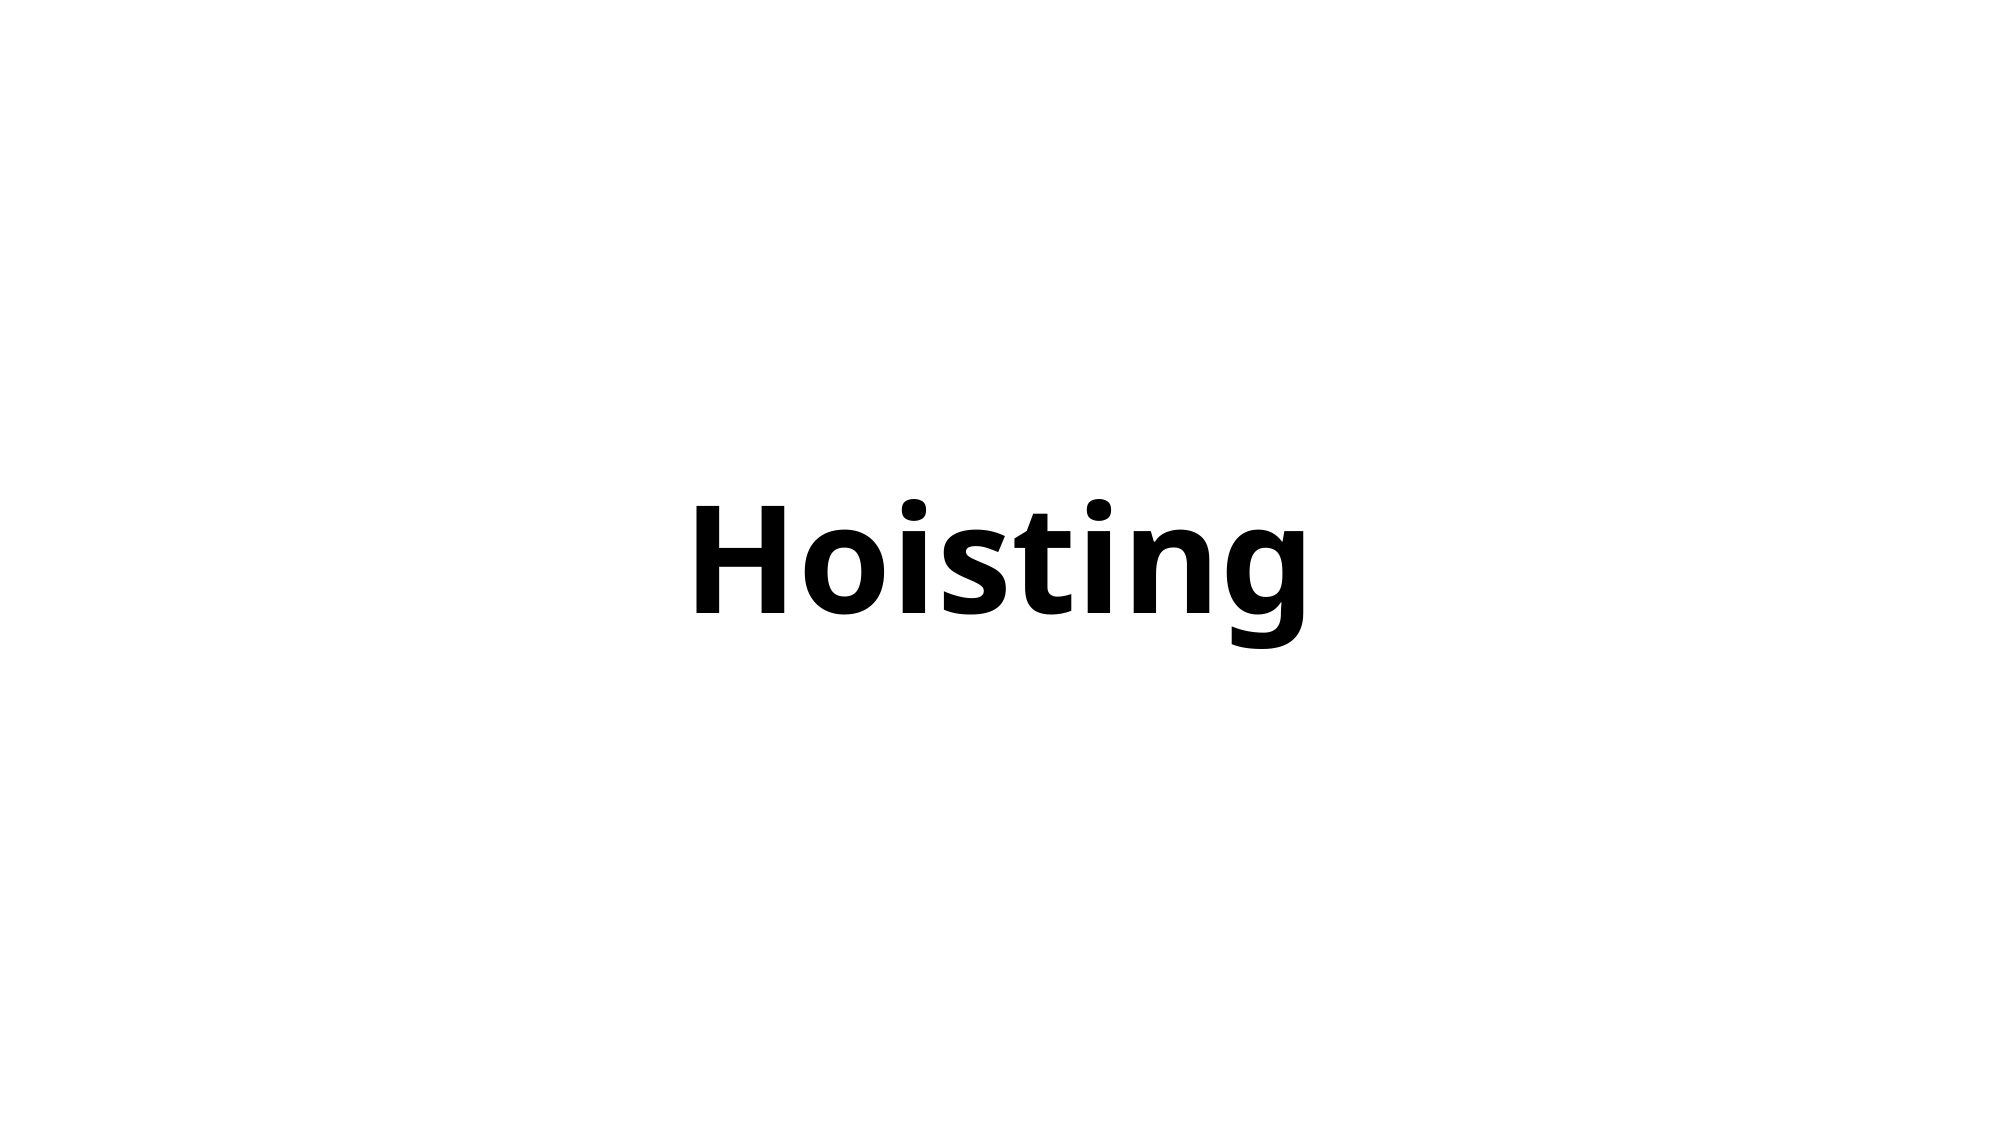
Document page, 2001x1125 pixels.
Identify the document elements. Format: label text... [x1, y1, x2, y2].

title Hoisting [526, 471, 1474, 654]
